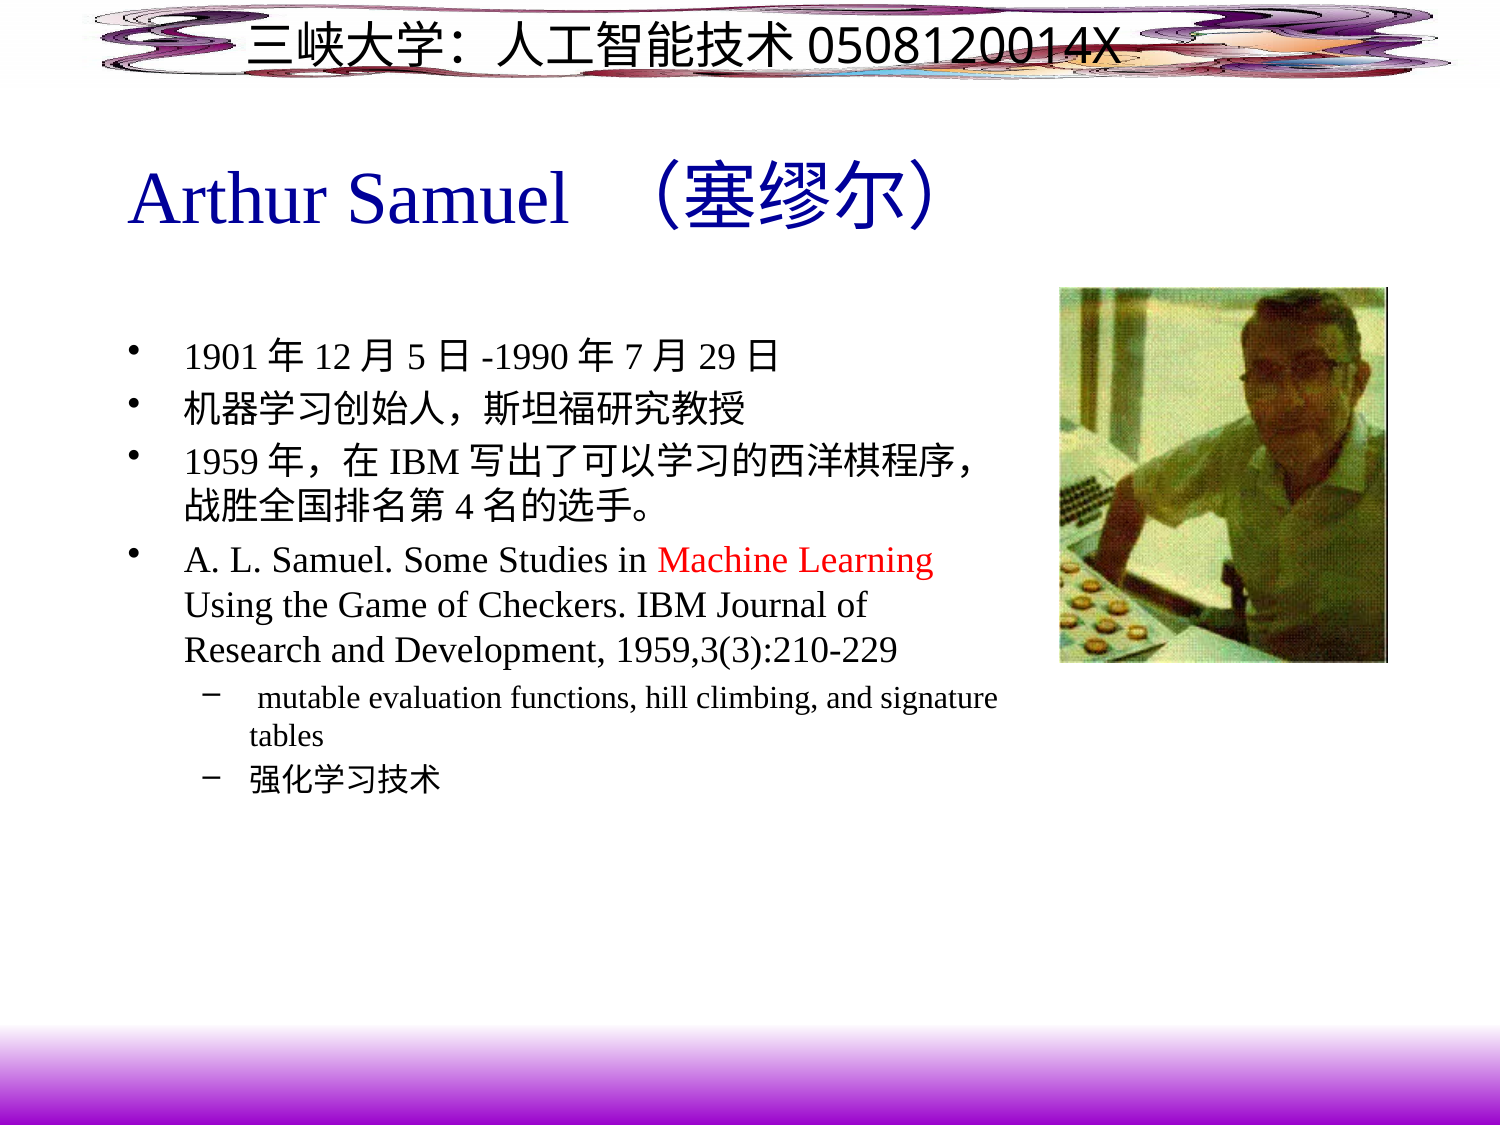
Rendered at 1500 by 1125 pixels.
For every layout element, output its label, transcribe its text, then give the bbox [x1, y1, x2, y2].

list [1059, 287, 1388, 663]
picture [0, 0, 1500, 88]
title Arthur Samuel （塞缪尔） [112, 99, 1388, 288]
list 1901年12月5日-1990年7月29日 机器学习创始人，斯坦福研究教授 1959年，在IBM写出了可以学习的西洋棋程序，战胜全国排名第4名的选手。 A. L. Samuel. Some Studies in Machine Learning Using the Game of Checkers. IBM Journal of Research and Development, 1959,3(3):210-229 mutable evaluation functions, hill climbing, and signature tables 强化学习技术 [112, 324, 1024, 1000]
